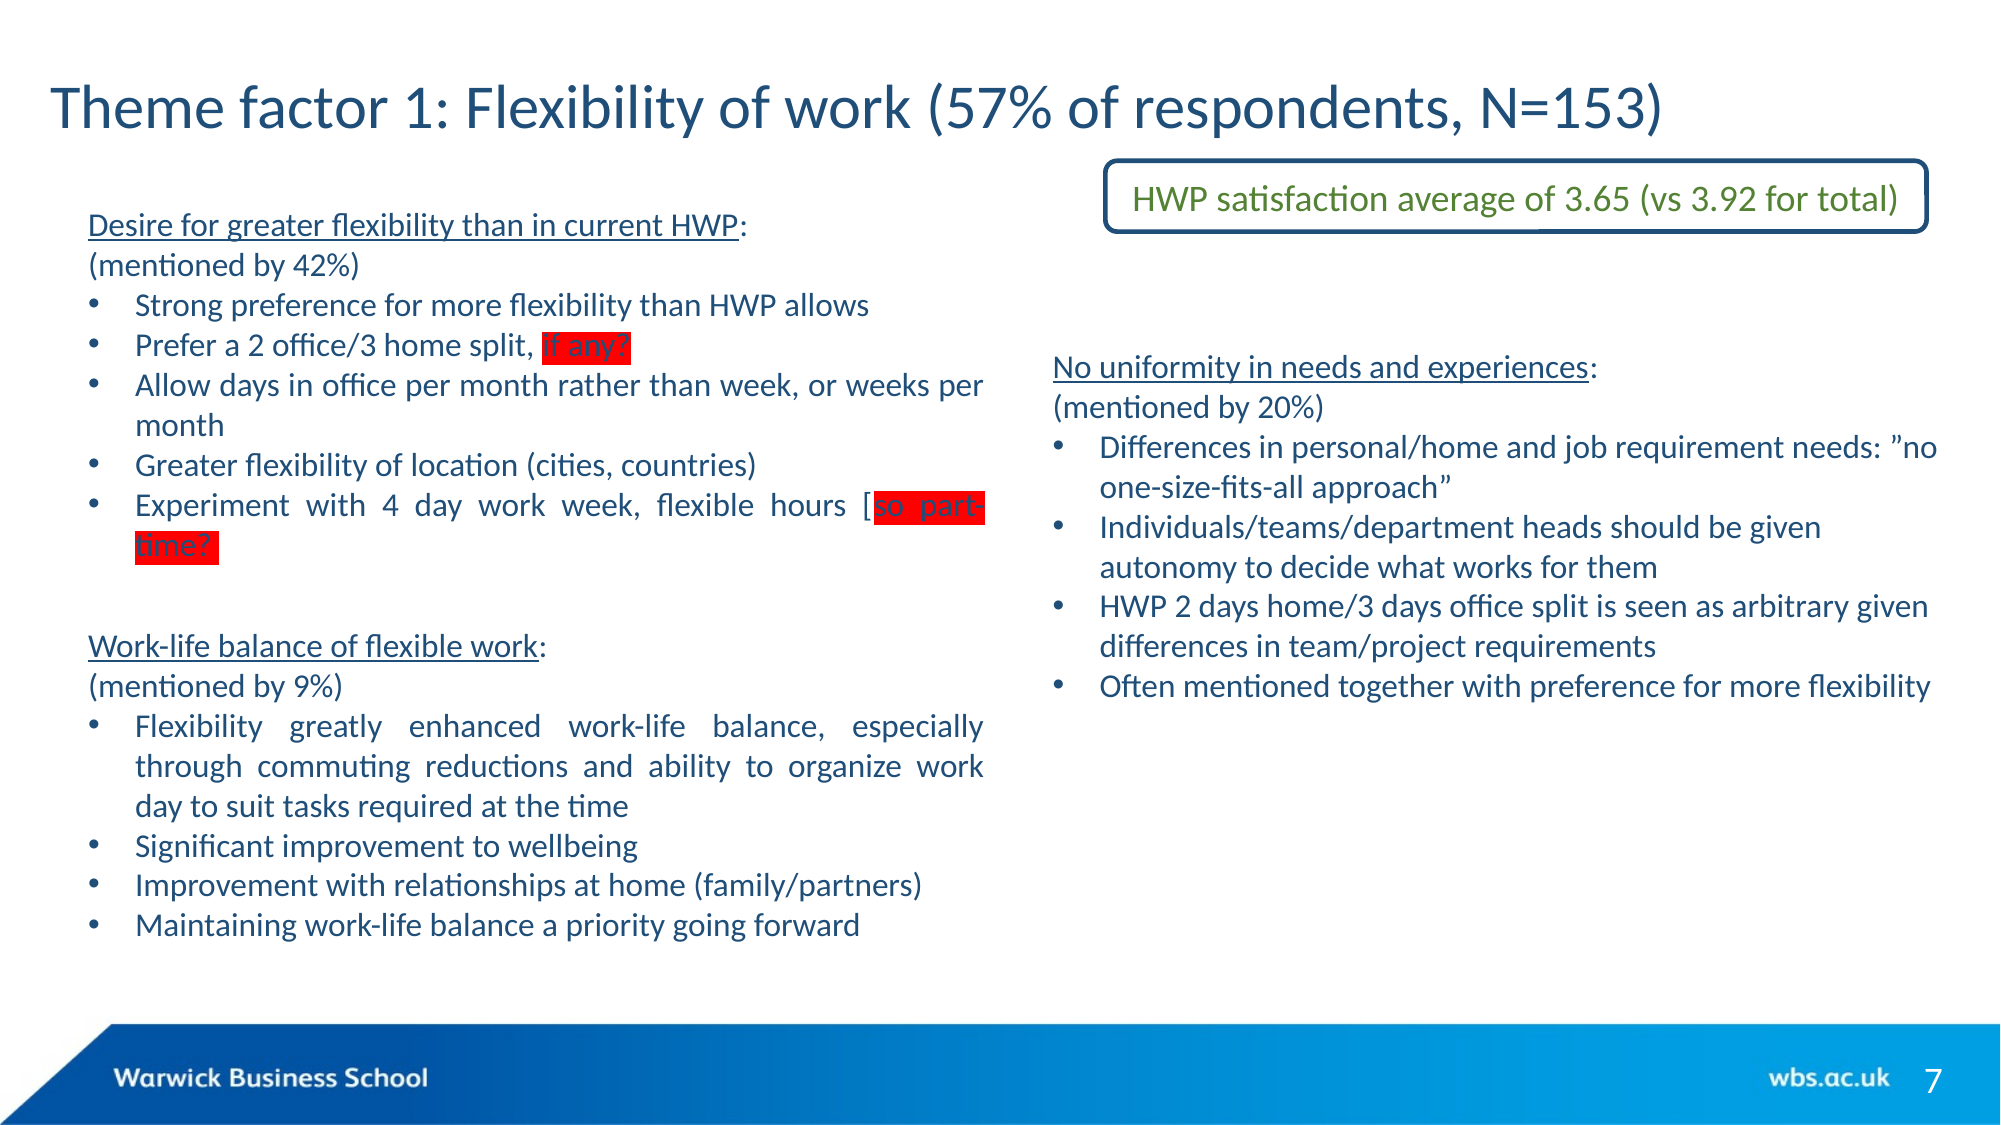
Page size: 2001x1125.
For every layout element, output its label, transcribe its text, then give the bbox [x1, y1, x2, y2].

text_box No uniformity in needs and experiences: (mentioned by 20%) Differences in personal/home and job requirement needs: ”no one-size-fits-all approach” Individuals/teams/department heads should be given autonomy to decide what works for them HWP 2 days home/3 days office split is seen as arbitrary given differences in team/project requirements Often mentioned together with preference for more flexibility [1038, 337, 1965, 712]
text_box Desire for greater flexibility than in current HWP: (mentioned by 42%) Strong preference for more flexibility than HWP allows Prefer a 2 office/3 home split, if any? Allow days in office per month rather than week, or weeks per month Greater flexibility of location (cities, countries) Experiment with 4 day work week, flexible hours [so part-time? [73, 196, 1000, 571]
slide_number 7 [1909, 1049, 2000, 1106]
picture [1769, 1067, 1890, 1087]
text_box HWP satisfaction average of 3.65 (vs 3.92 for total) [1104, 159, 1928, 233]
title Theme factor 1: Flexibility of work (57% of respondents, N=153) [35, 0, 1761, 218]
picture [0, 0, 2001, 1125]
text_box Work-life balance of flexible work: (mentioned by 9%) Flexibility greatly enhanced work-life balance, especially through commuting reductions and ability to organize work day to suit tasks required at the time Significant improvement to wellbeing Improvement with relationships at home (family/partners) Maintaining work-life balance a priority going forward [73, 616, 1000, 951]
